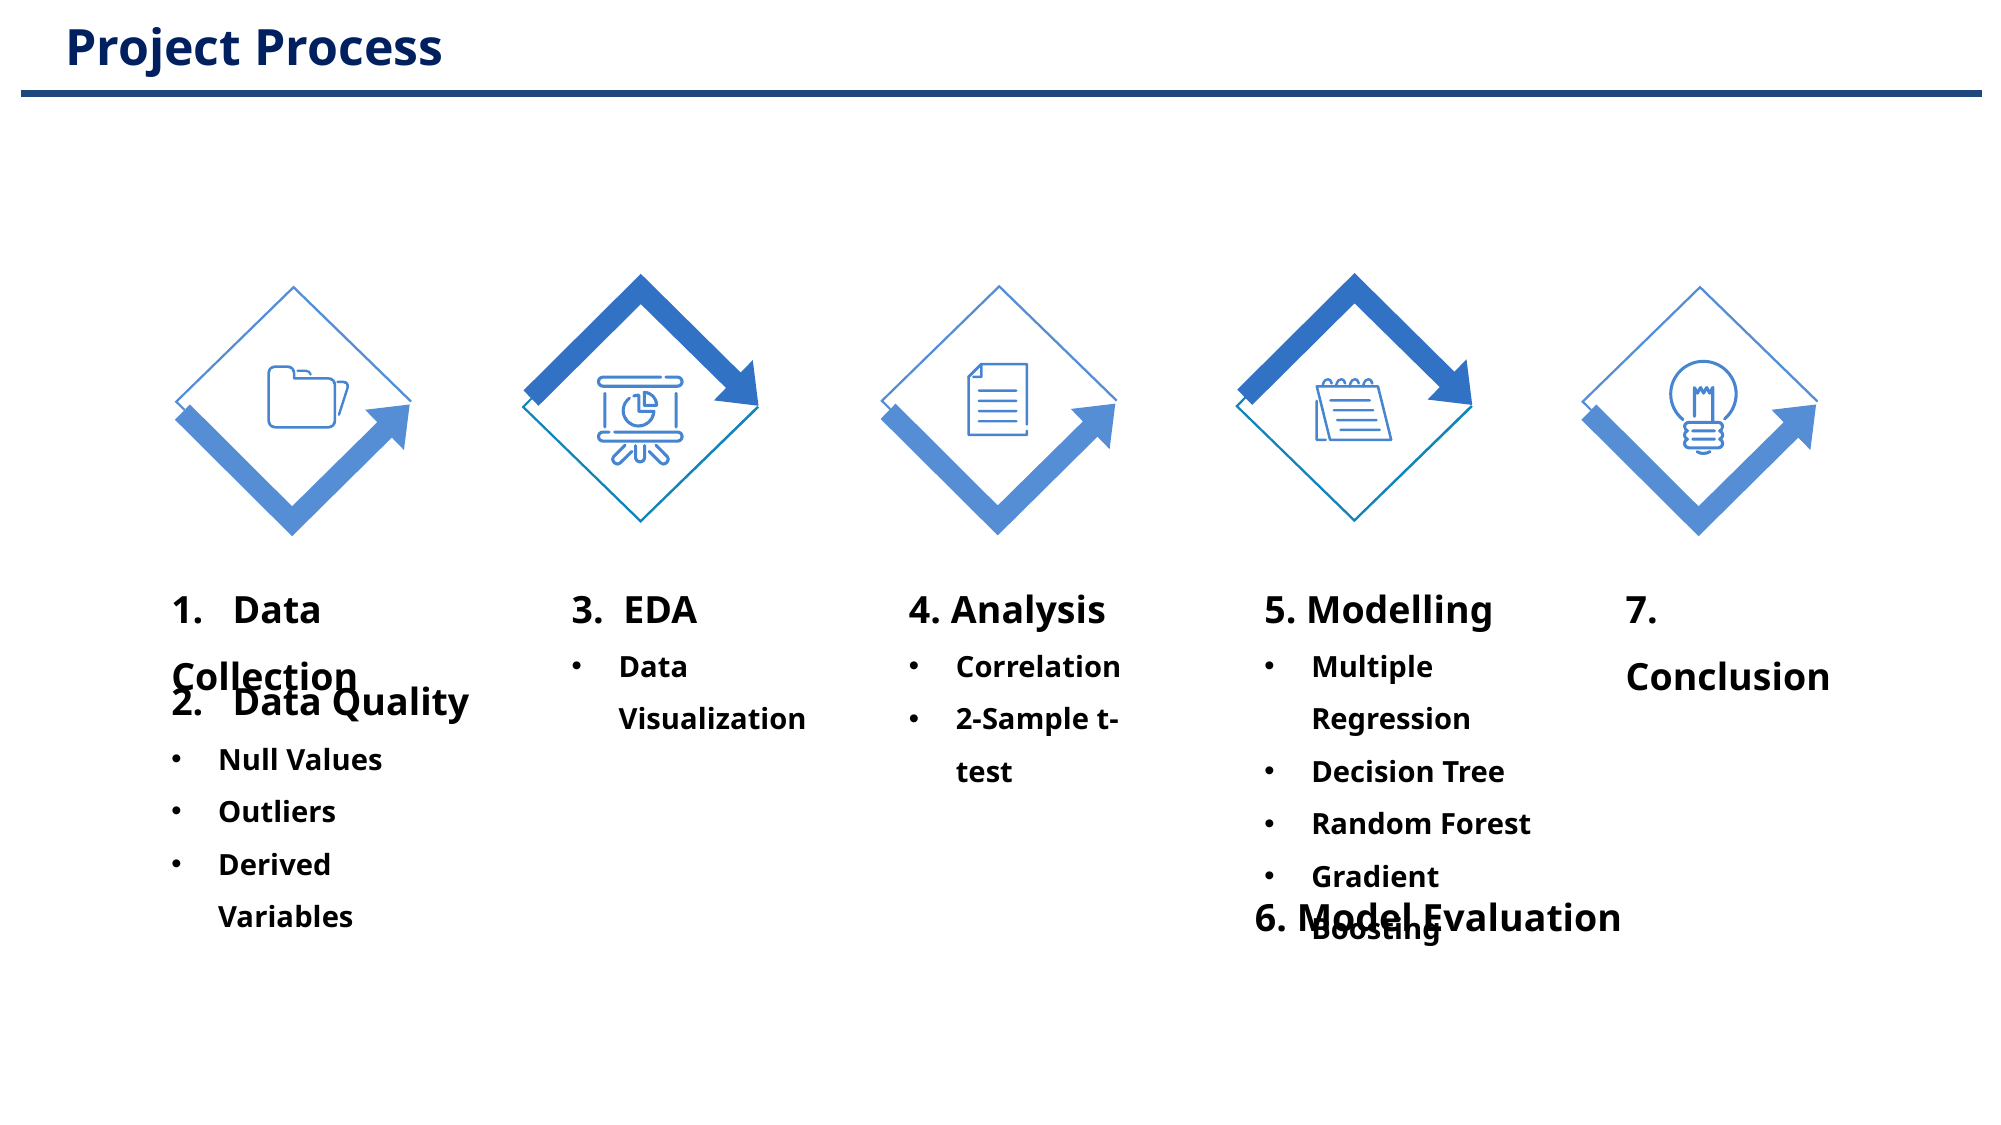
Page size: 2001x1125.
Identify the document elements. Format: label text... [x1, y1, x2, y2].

text_box [174, 404, 410, 537]
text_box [967, 362, 1029, 437]
text_box 6. Model Evaluation [1240, 863, 1781, 946]
text_box [522, 272, 760, 408]
text_box [1235, 398, 1473, 523]
text_box 3. EDA Data Visualization [556, 555, 841, 743]
text_box [880, 284, 1118, 410]
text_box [1315, 378, 1393, 442]
text_box 7. Conclusion [1610, 555, 1865, 706]
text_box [596, 375, 684, 466]
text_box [1669, 359, 1738, 455]
text_box 1. Data Collection [156, 555, 474, 648]
text_box [174, 285, 412, 410]
text_box Project Process [50, 7, 459, 83]
text_box 5. Modelling Multiple Regression Decision Tree Random Forest Gradient Boosting [1249, 555, 1580, 863]
text_box [1581, 404, 1817, 537]
text_box [1581, 285, 1819, 410]
text_box 2. Data Quality Null Values Outliers Derived Variables [156, 648, 490, 941]
text_box 5. Modelling Multiple Regression Decision Tree Random Forest Gradient Boosting [1249, 946, 1580, 953]
text_box [521, 399, 760, 523]
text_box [267, 365, 350, 429]
text_box [880, 403, 1116, 536]
text_box 4. Analysis Correlation 2-Sample t-test [894, 555, 1178, 796]
text_box [1235, 271, 1474, 407]
